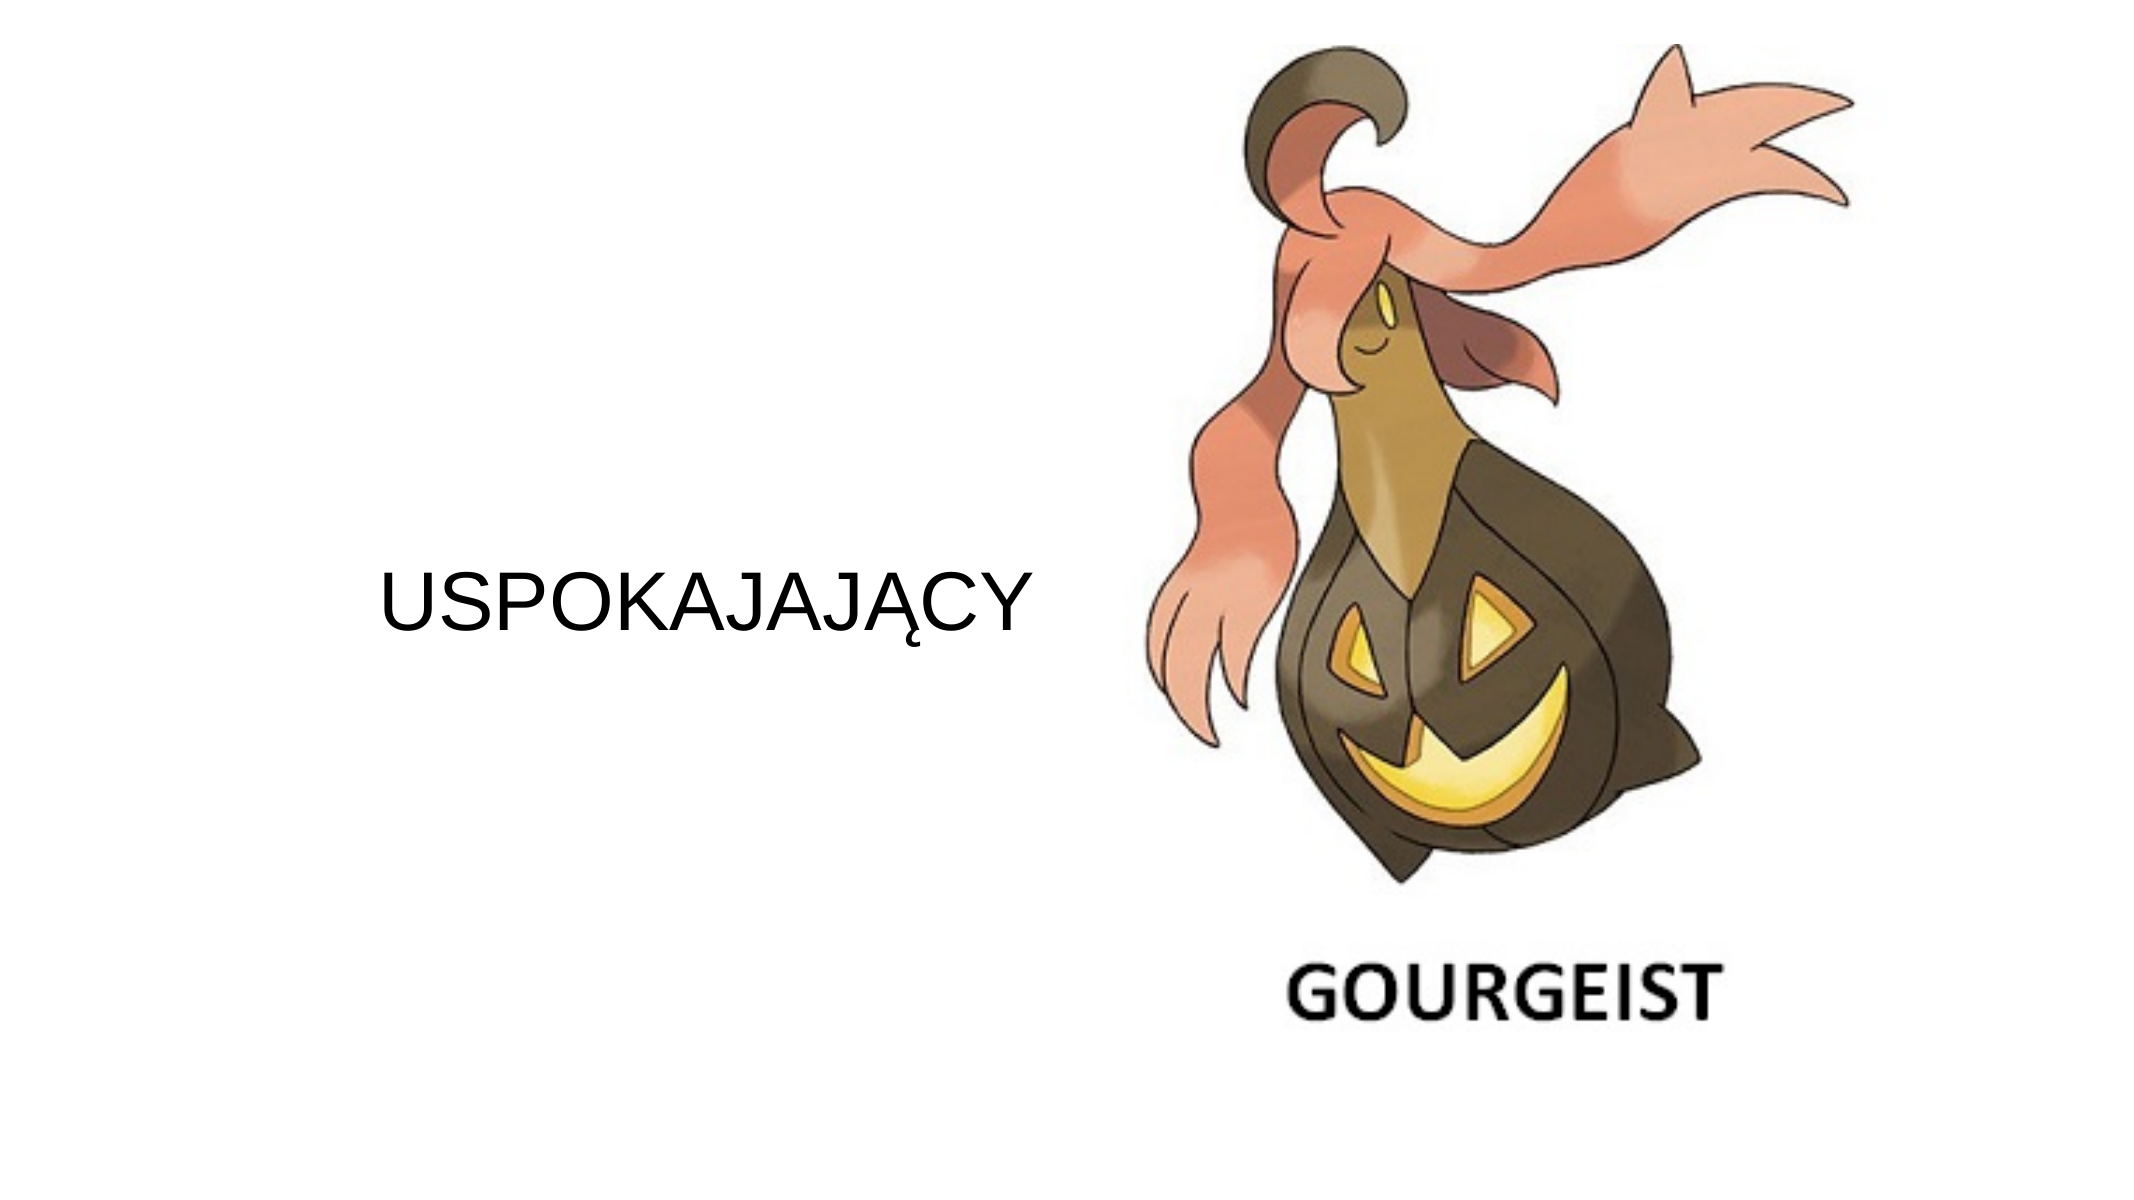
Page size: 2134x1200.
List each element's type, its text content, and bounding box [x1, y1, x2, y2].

text_box USPOKAJAJĄCY [269, 539, 1050, 655]
picture [1079, 44, 1922, 1170]
